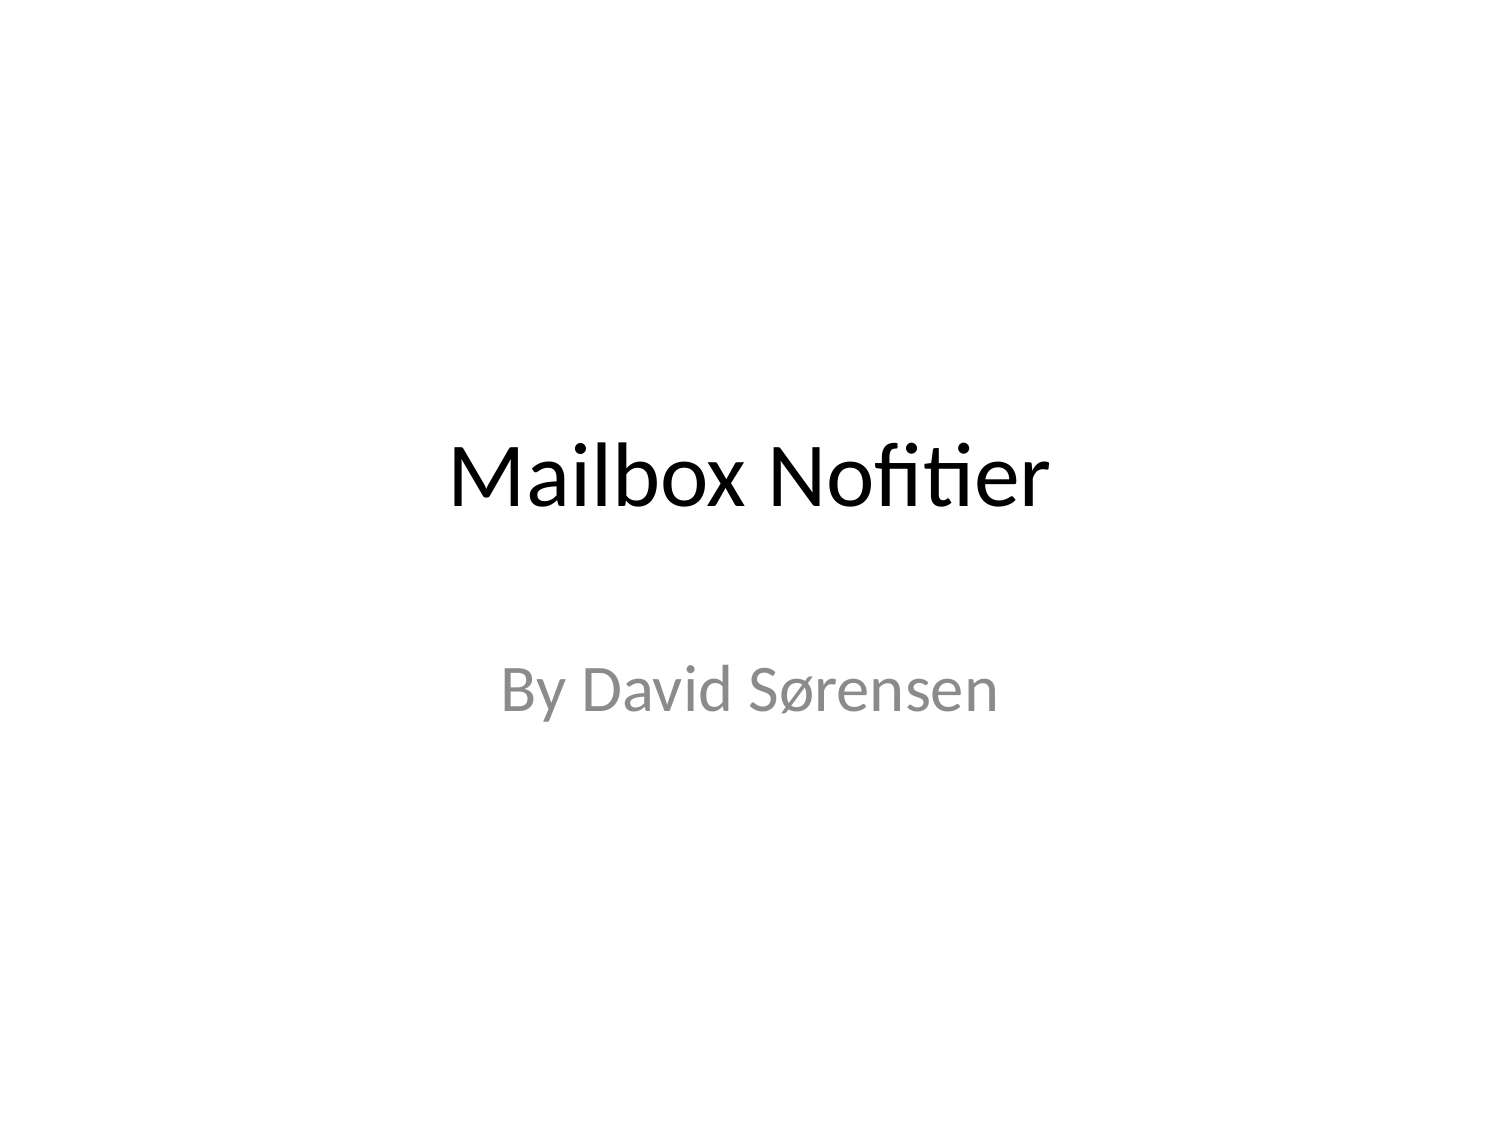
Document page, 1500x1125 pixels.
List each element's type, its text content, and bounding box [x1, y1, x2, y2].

title Mailbox Nofitier [112, 349, 1388, 591]
subtitle By David Sørensen [225, 637, 1275, 925]
